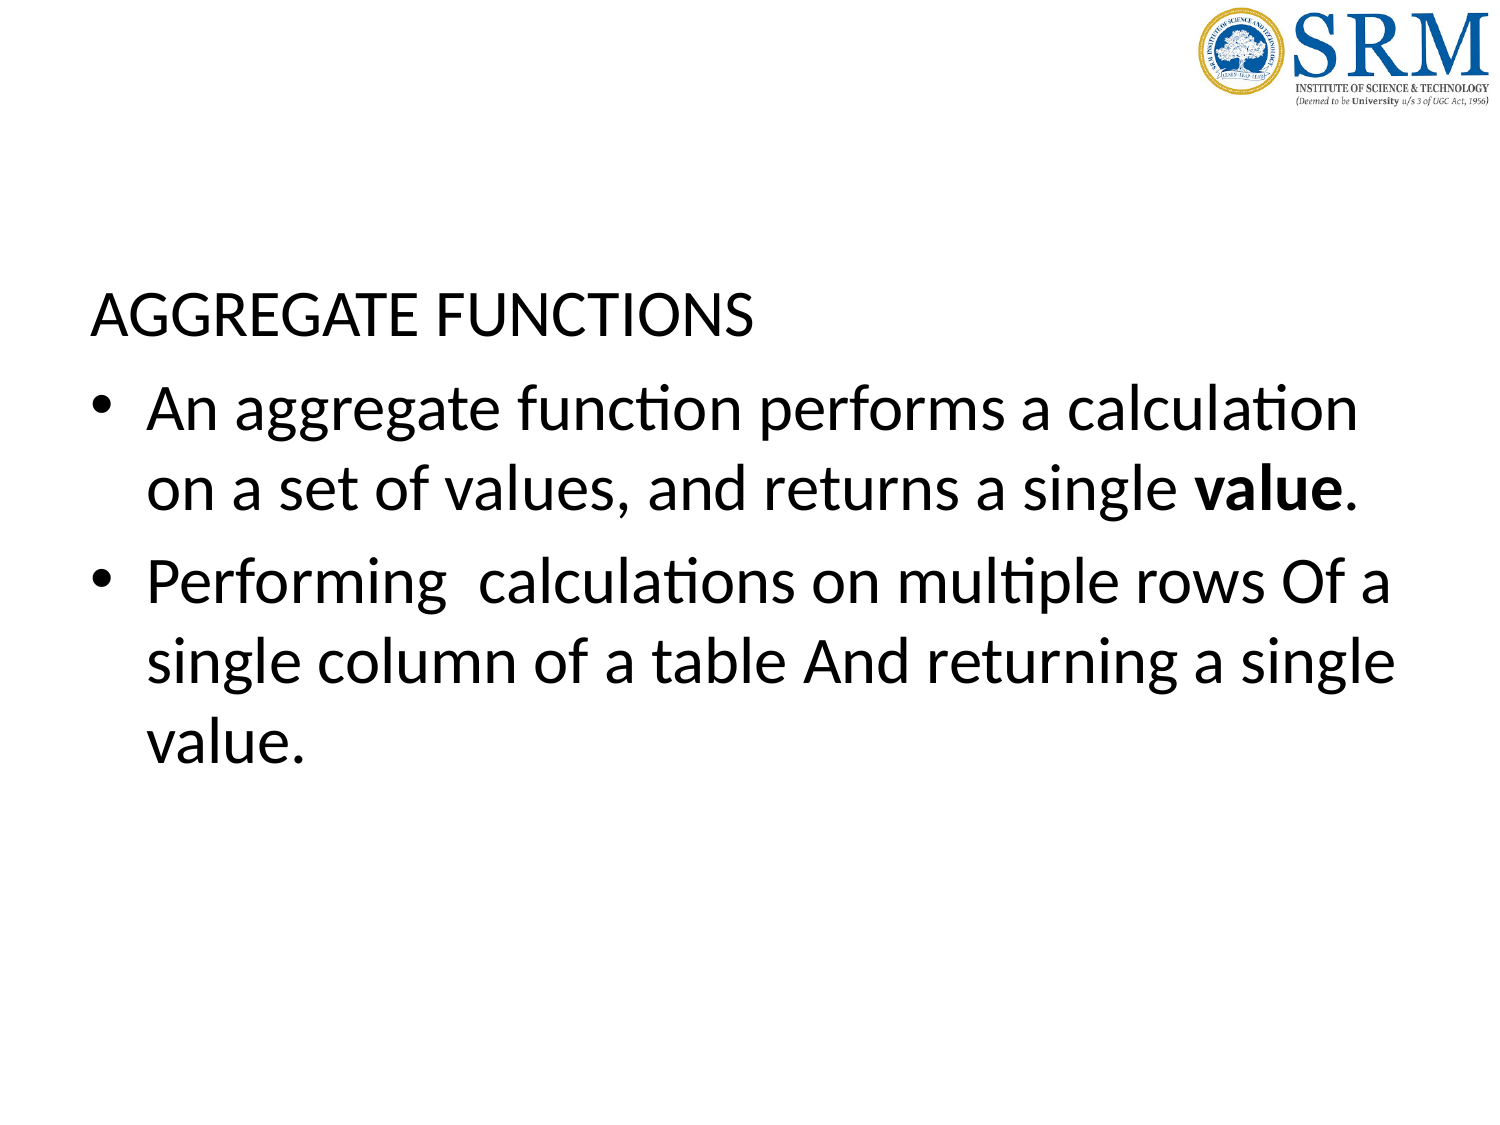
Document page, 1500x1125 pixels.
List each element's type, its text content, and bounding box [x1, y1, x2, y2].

list AGGREGATE FUNCTIONS An aggregate function performs a calculation on a set of values, and returns a single value. Performing calculations on multiple rows Of a single column of a table And returning a single value. [75, 262, 1425, 1005]
picture [1192, 6, 1495, 112]
